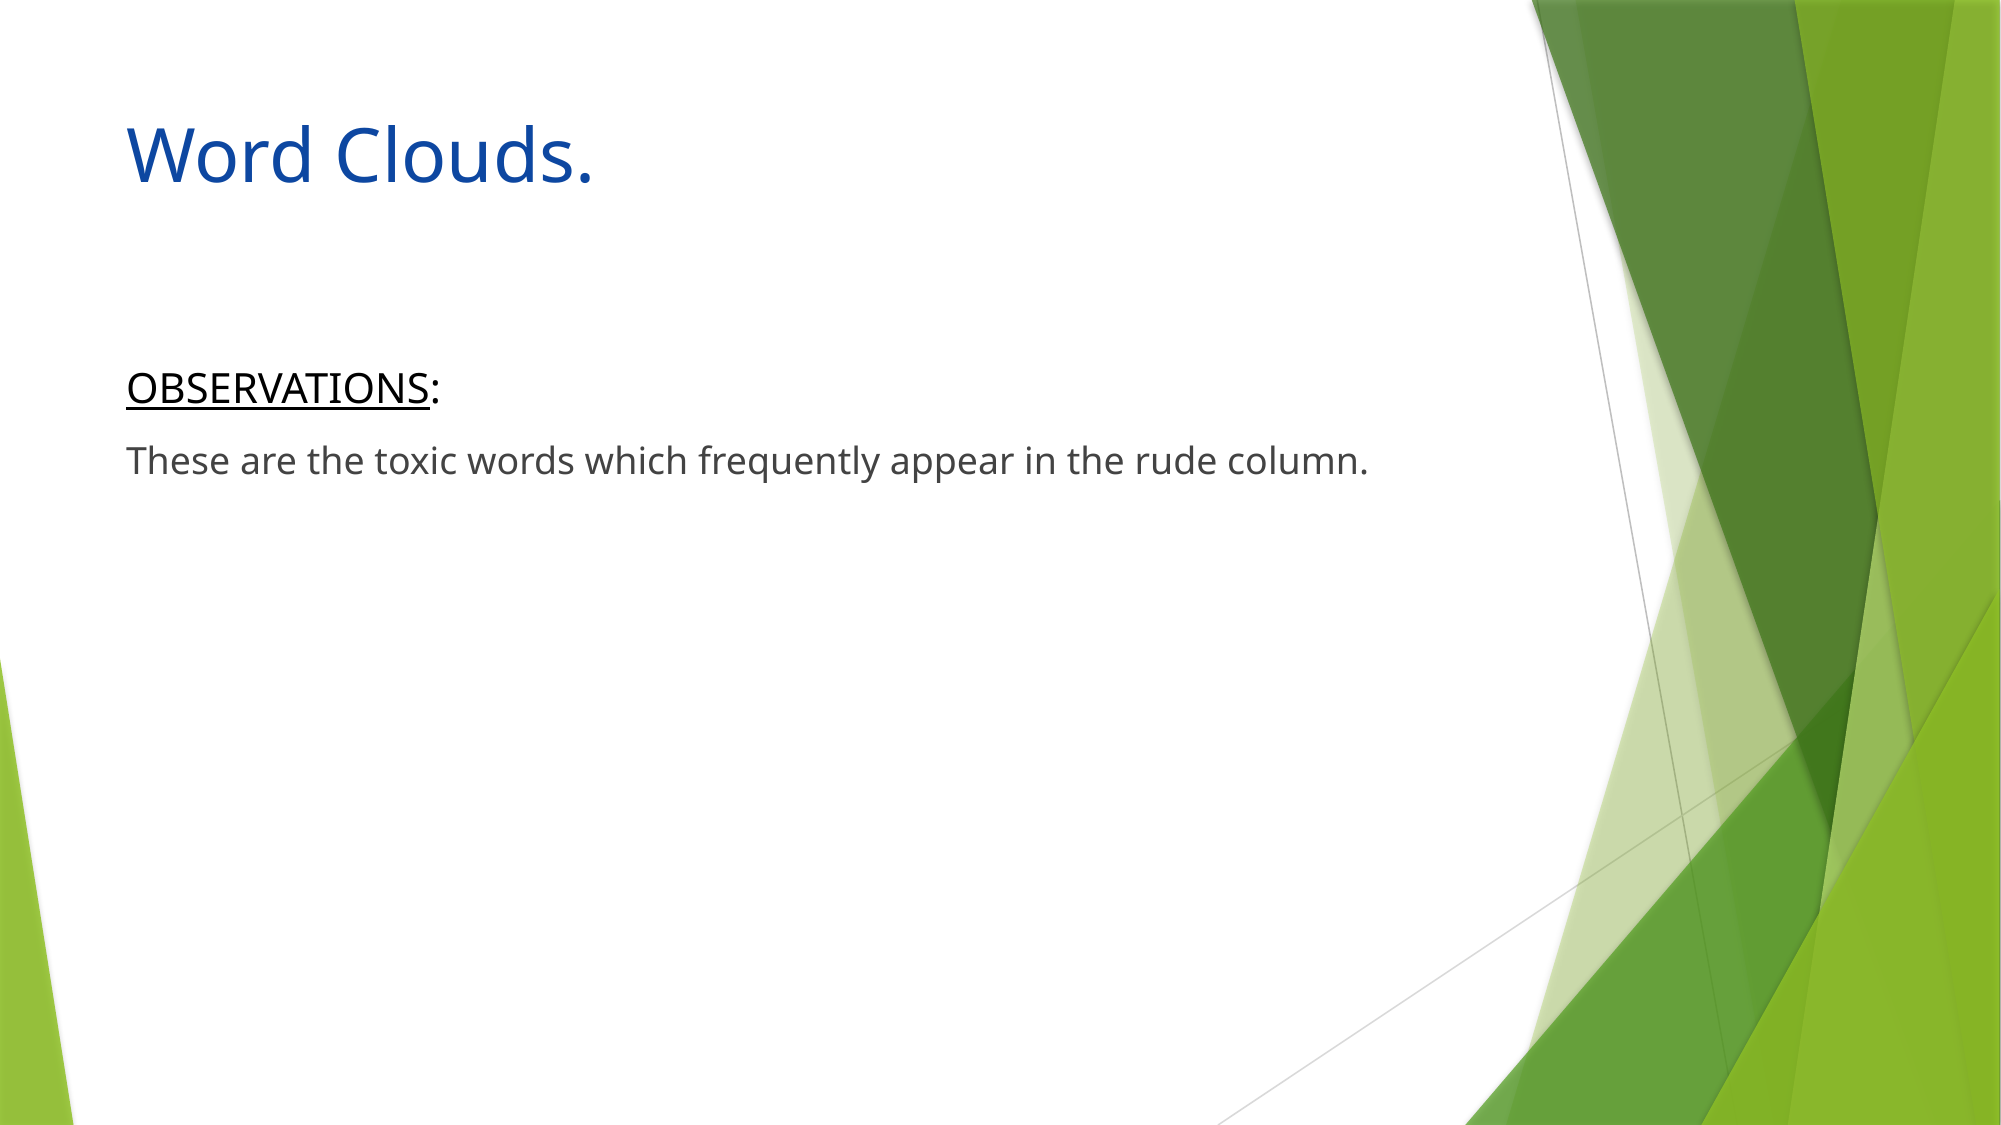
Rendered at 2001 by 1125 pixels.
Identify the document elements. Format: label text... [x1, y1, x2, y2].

list OBSERVATIONS: These are the toxic words which frequently appear in the rude column. [111, 354, 1522, 992]
title Word Clouds. [111, 99, 1522, 317]
